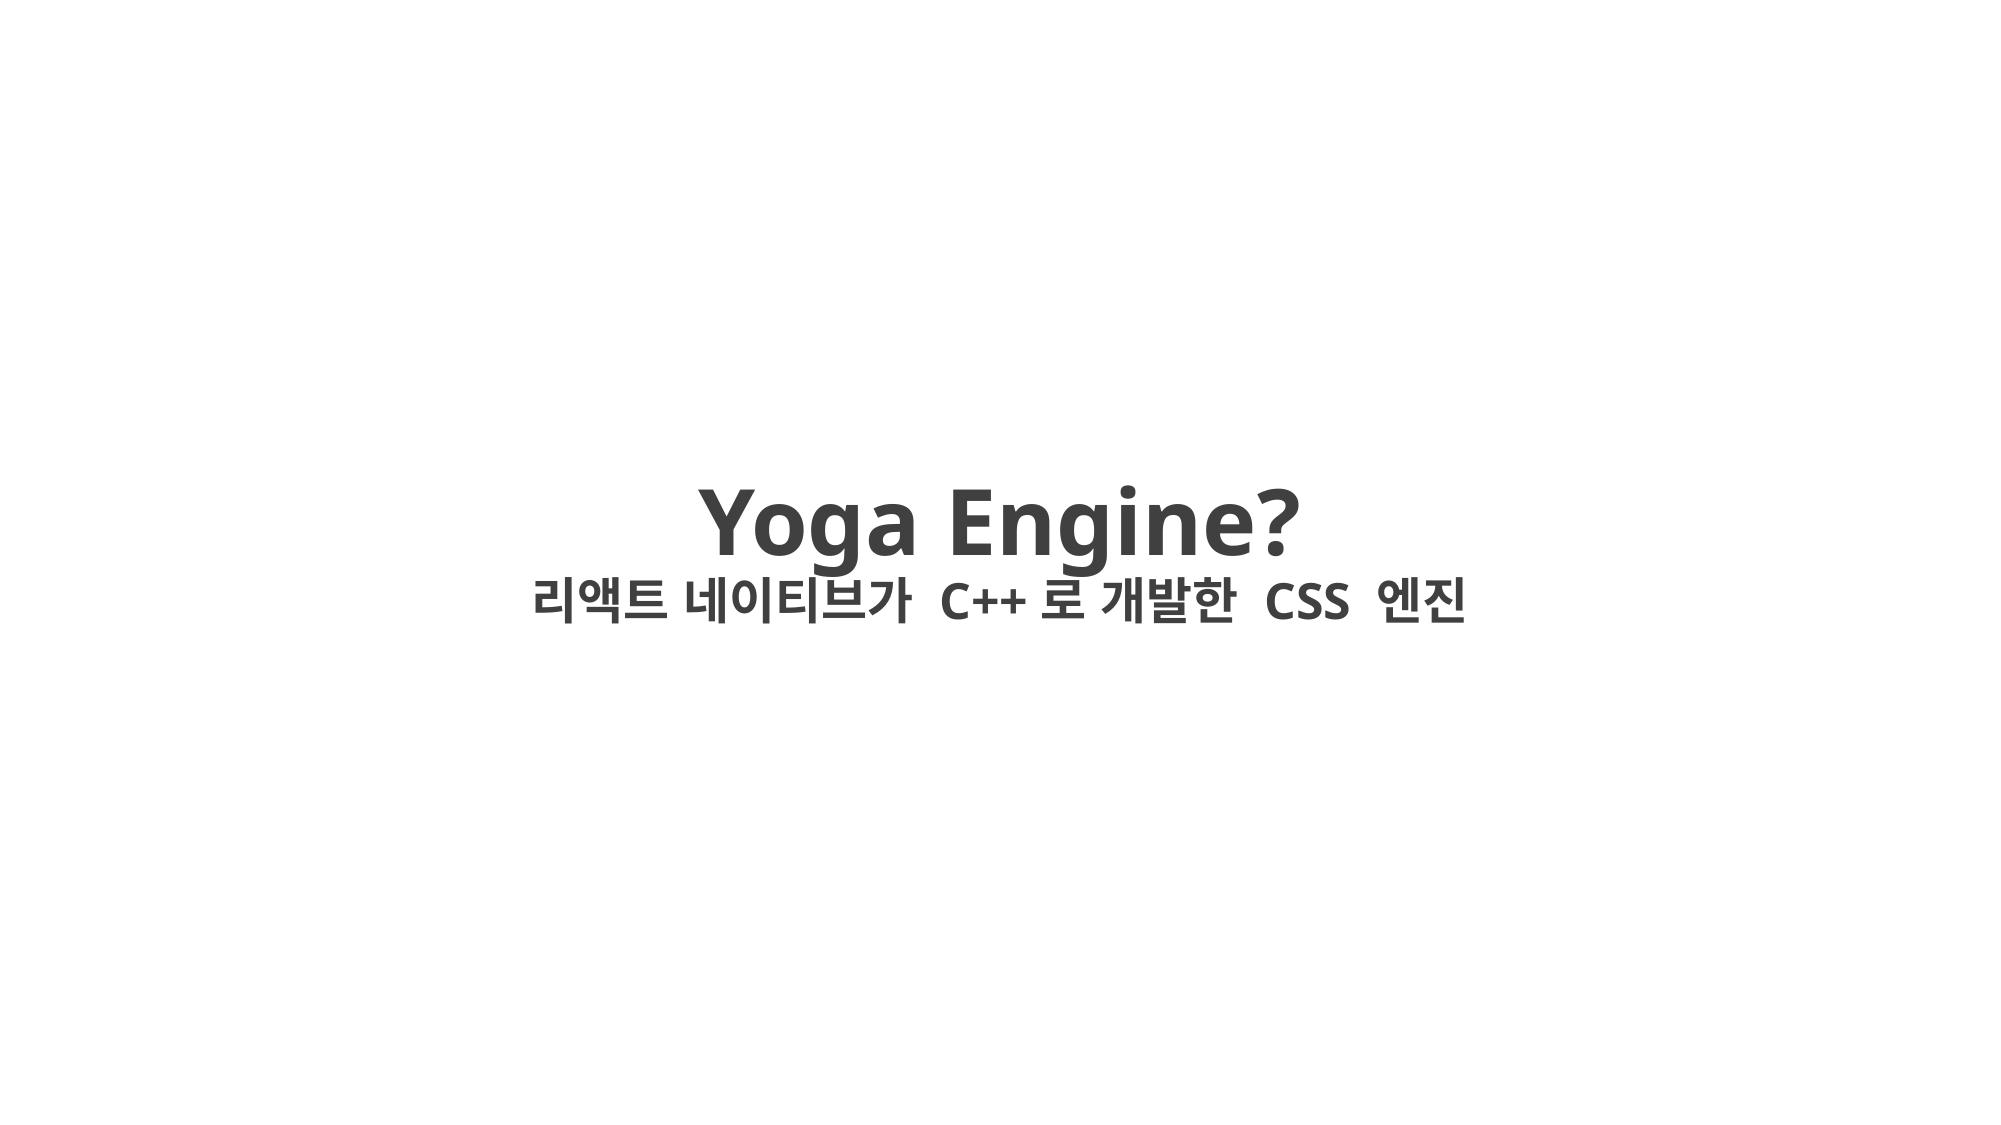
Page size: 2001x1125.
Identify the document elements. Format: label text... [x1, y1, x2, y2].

text_box 리액트 네이티브가 C++로 개발한 CSS 엔진 [516, 562, 1483, 638]
text_box Yoga Engine? [249, 452, 1750, 599]
